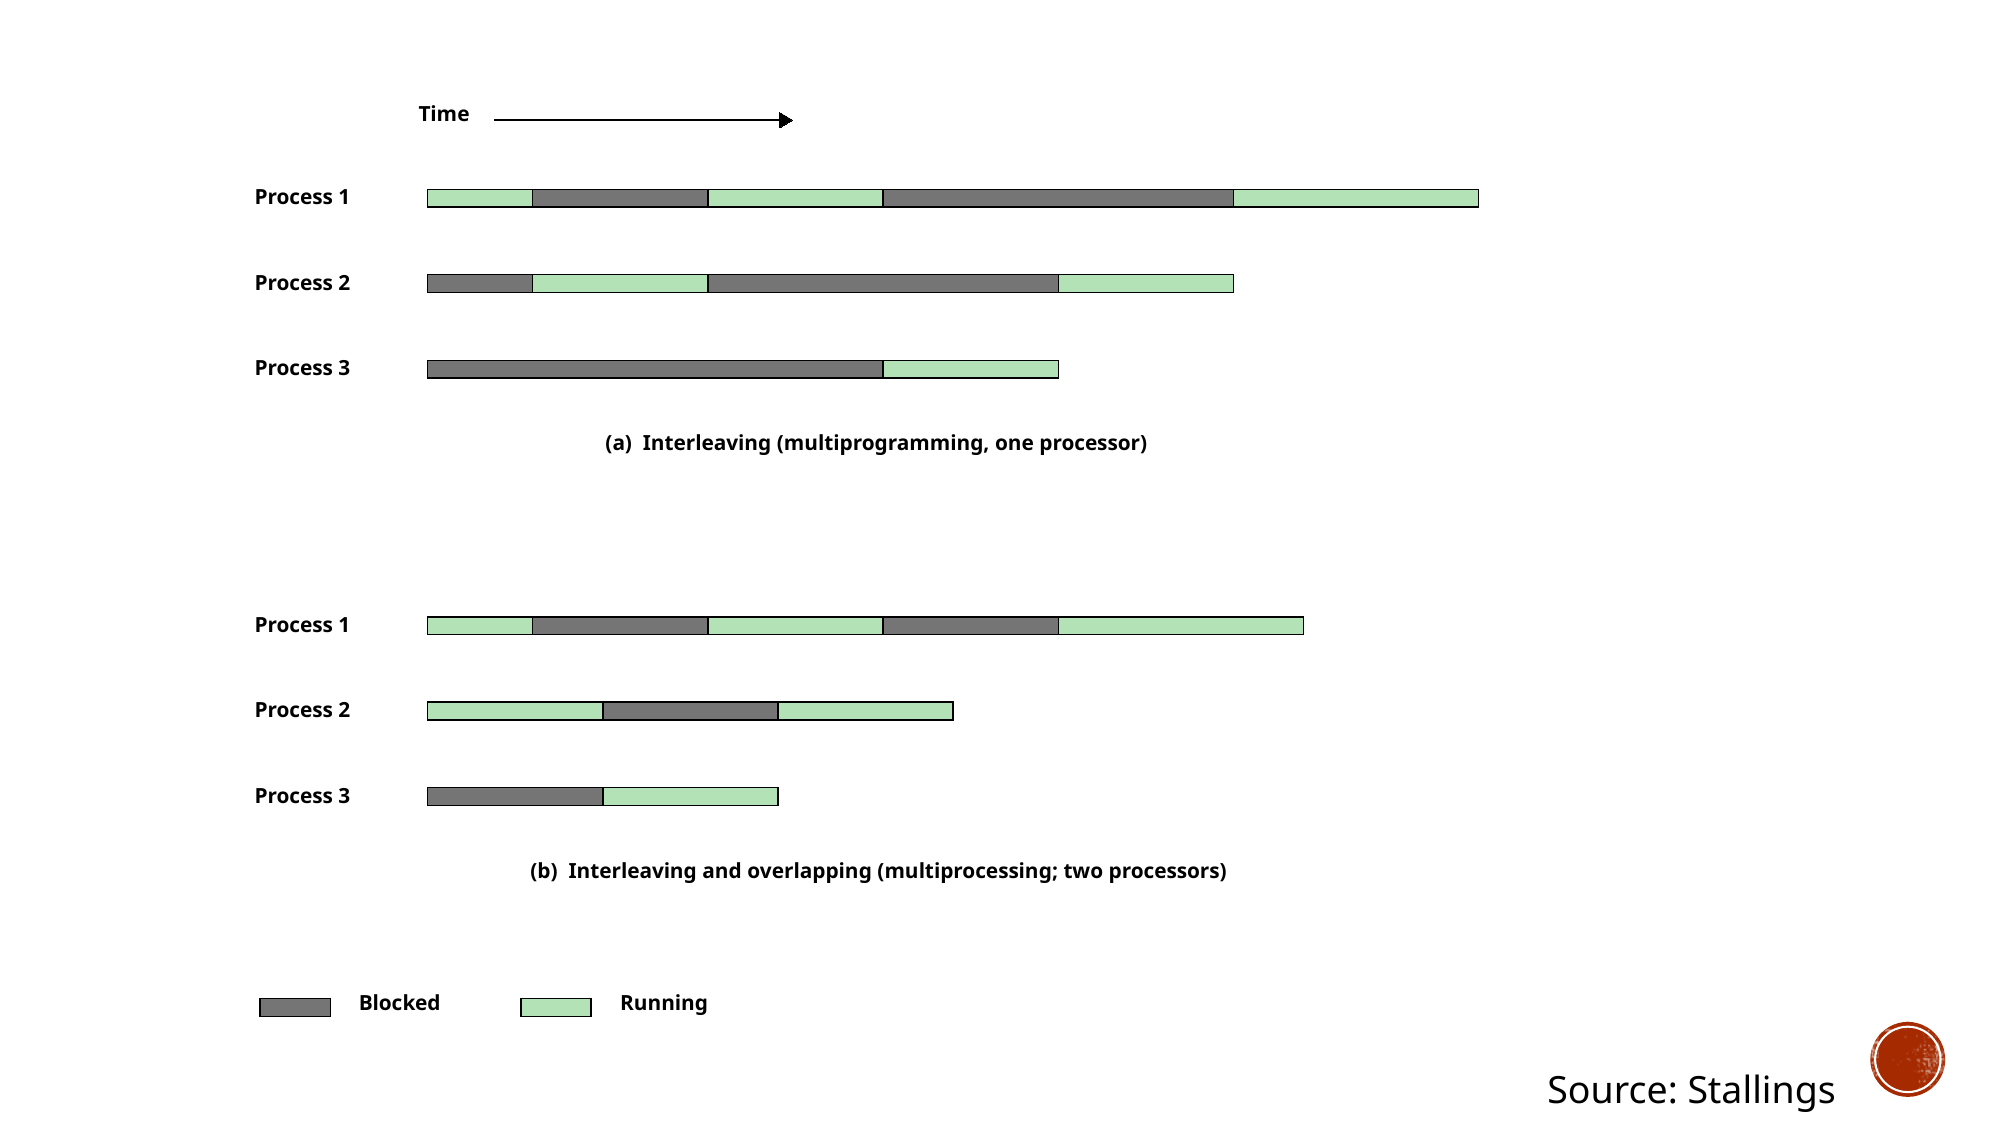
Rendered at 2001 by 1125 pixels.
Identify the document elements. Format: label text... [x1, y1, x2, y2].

text_box Source: Stallings [1556, 1058, 1852, 1119]
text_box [161, 52, 1556, 1125]
